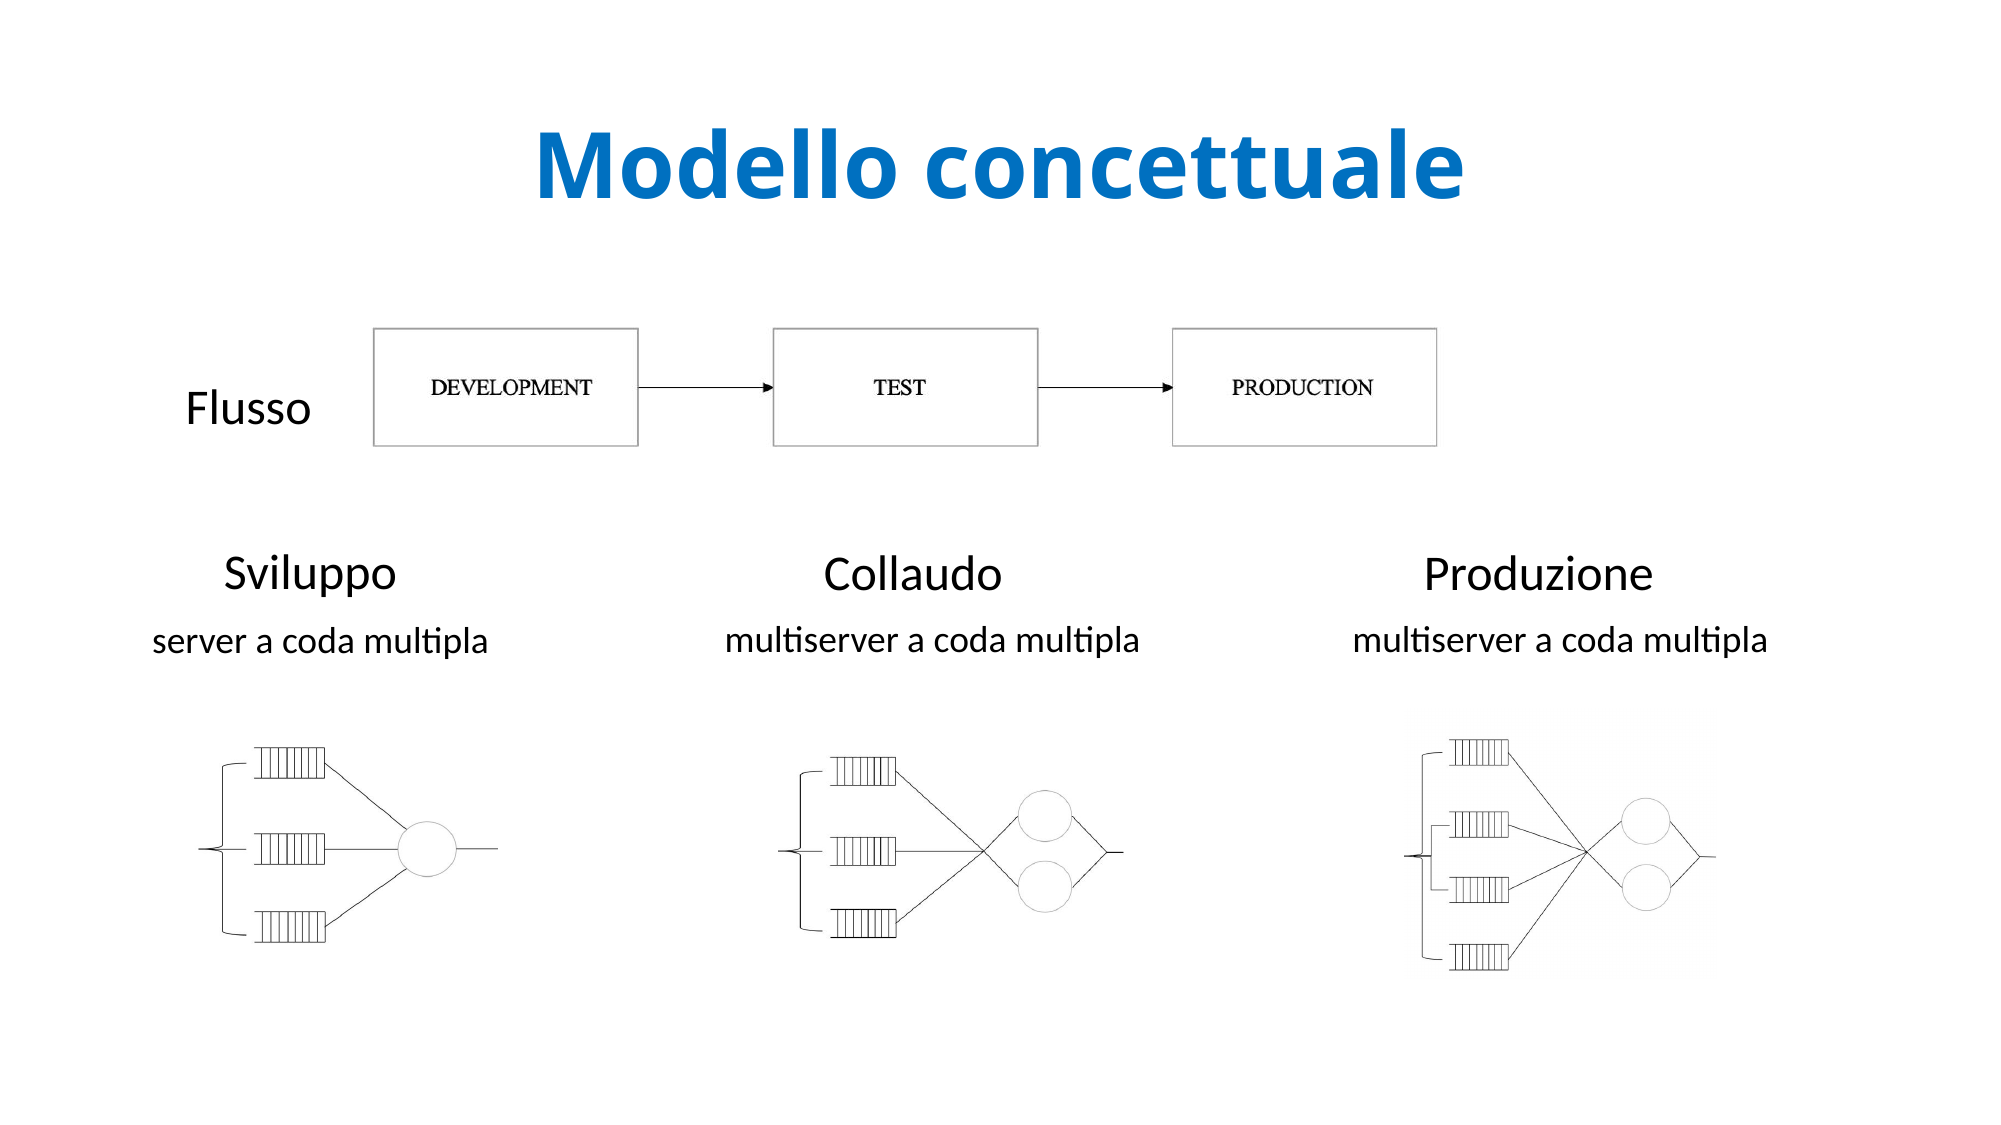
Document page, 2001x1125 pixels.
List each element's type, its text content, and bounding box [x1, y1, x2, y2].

text_box Sviluppo [209, 532, 433, 607]
picture [1404, 708, 1718, 979]
picture [778, 727, 1124, 960]
text_box Collaudo [809, 533, 1033, 607]
picture [194, 718, 498, 975]
text_box Flusso [170, 367, 344, 442]
text_box Produzione [1409, 533, 1681, 607]
text_box server a coda multipla [137, 608, 505, 669]
picture [349, 277, 1467, 514]
text_box multiserver a coda multipla [1337, 607, 1784, 668]
text_box multiserver a coda multipla [709, 607, 1157, 668]
text_box Modello concettuale [137, 59, 1863, 278]
